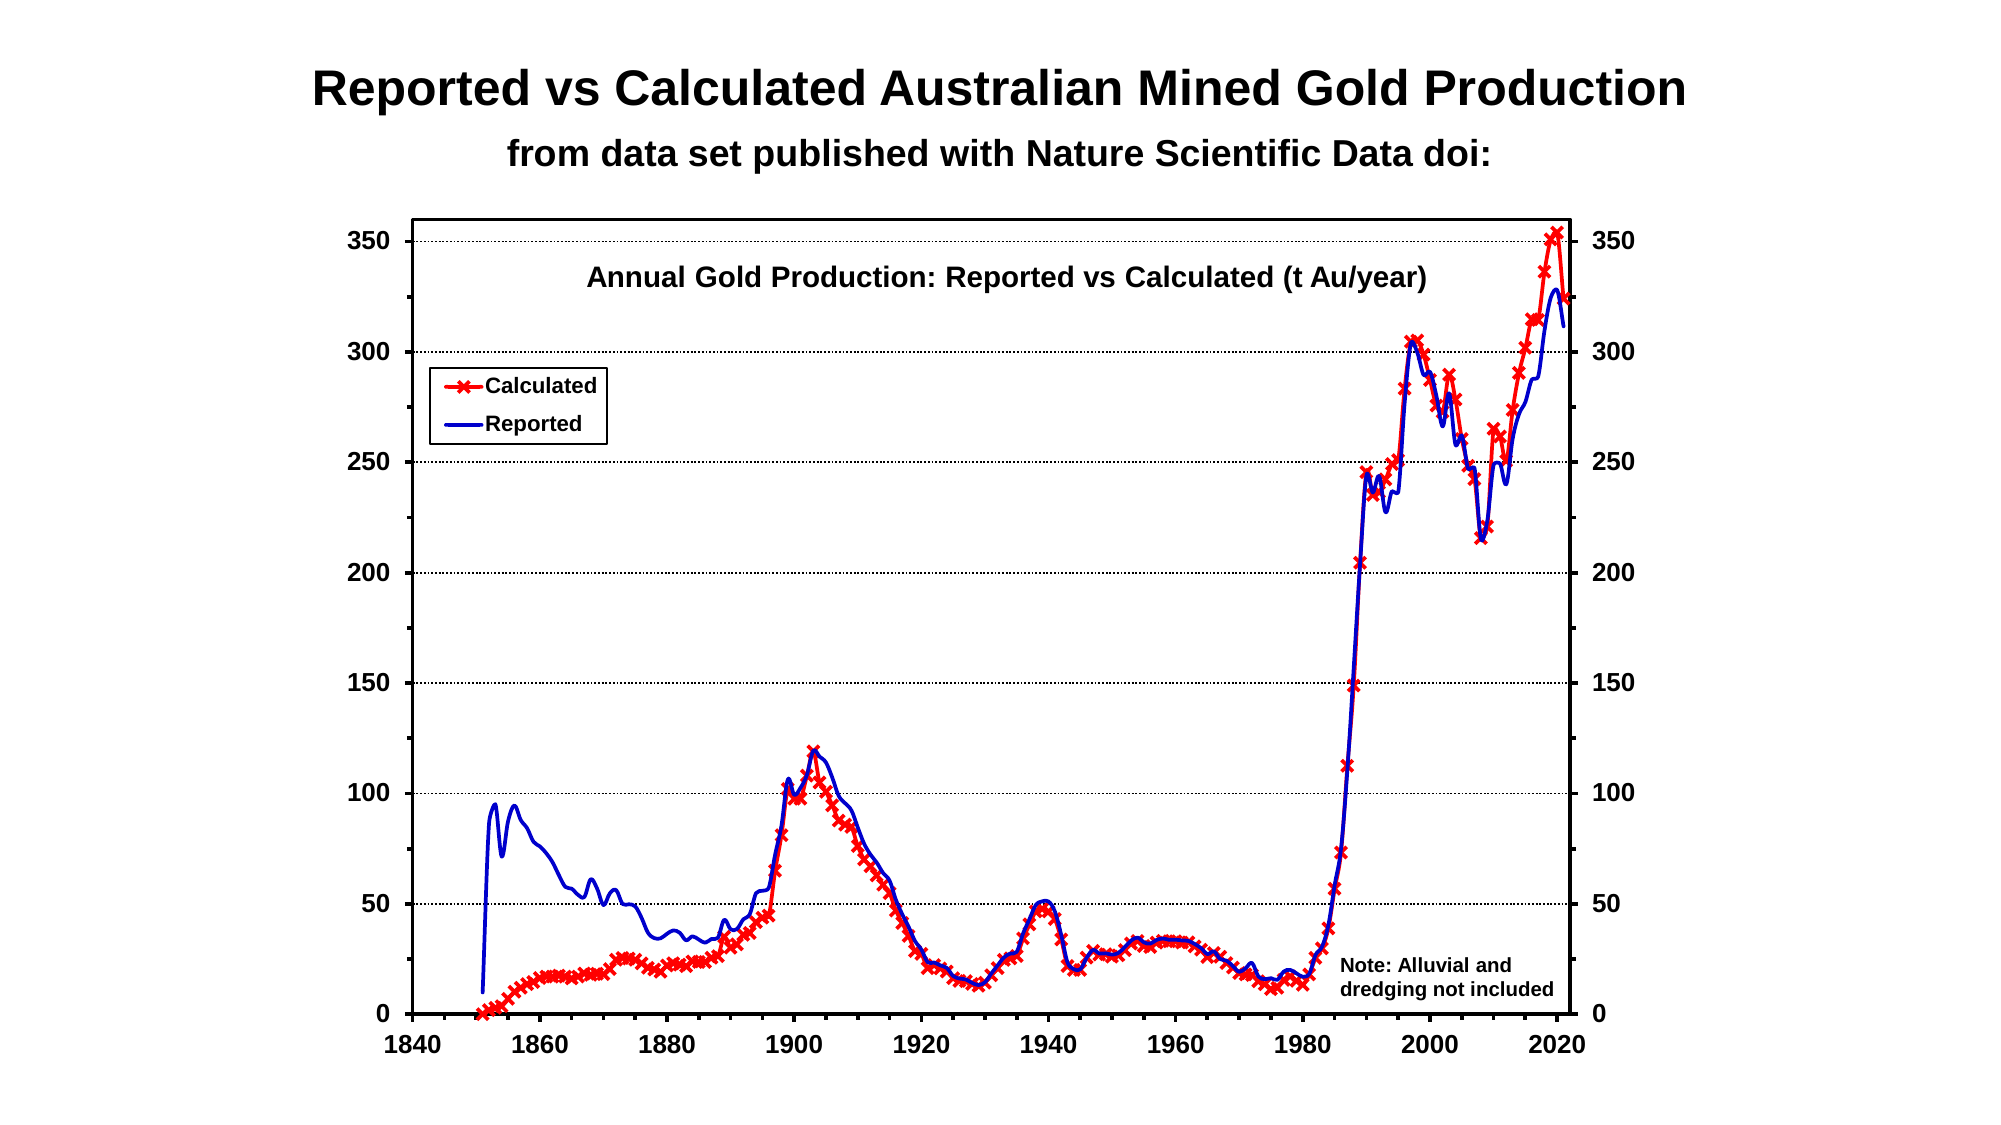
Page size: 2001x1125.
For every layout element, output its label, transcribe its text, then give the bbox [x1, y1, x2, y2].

picture [321, 198, 1679, 1085]
title Reported vs Calculated Australian Mined Gold Production from data set published with Nature Scientific Data doi: [305, 12, 1695, 201]
